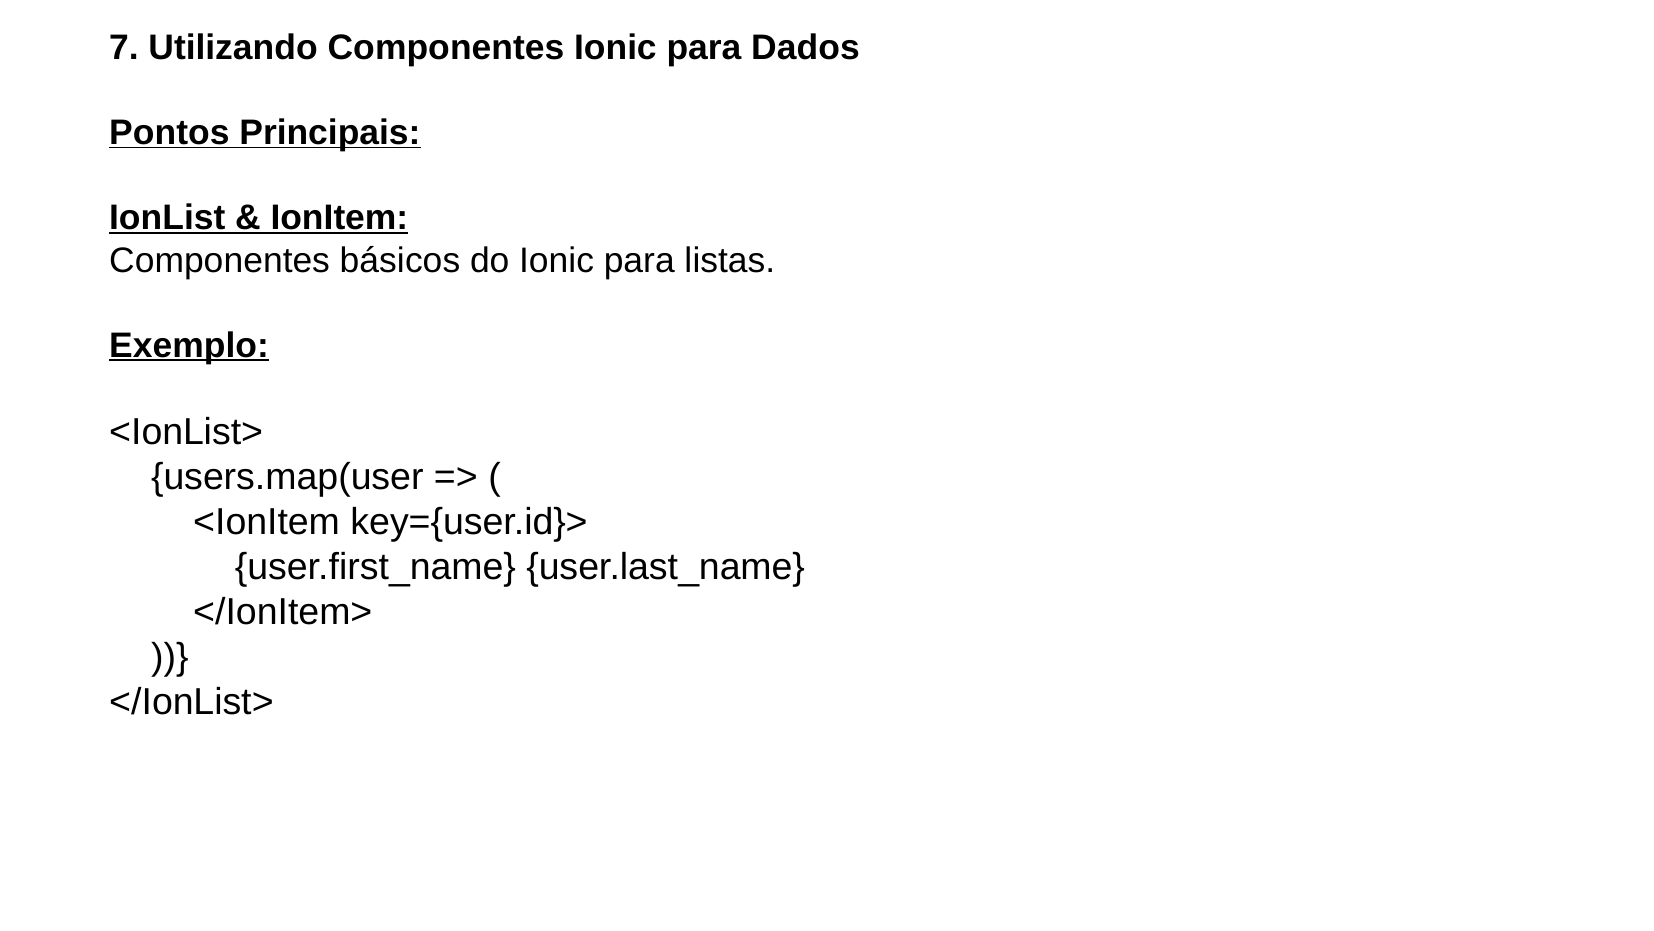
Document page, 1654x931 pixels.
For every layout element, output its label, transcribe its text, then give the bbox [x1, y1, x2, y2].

text_box 7. Utilizando Componentes Ionic para Dados Pontos Principais: IonList & IonItem: Componentes básicos do Ionic para listas. Exemplo: <IonList> {users.map(user => ( <IonItem key={user.id}> {user.first_name} {user.last_name} </IonItem> ))} </IonList> [58, 16, 1535, 829]
